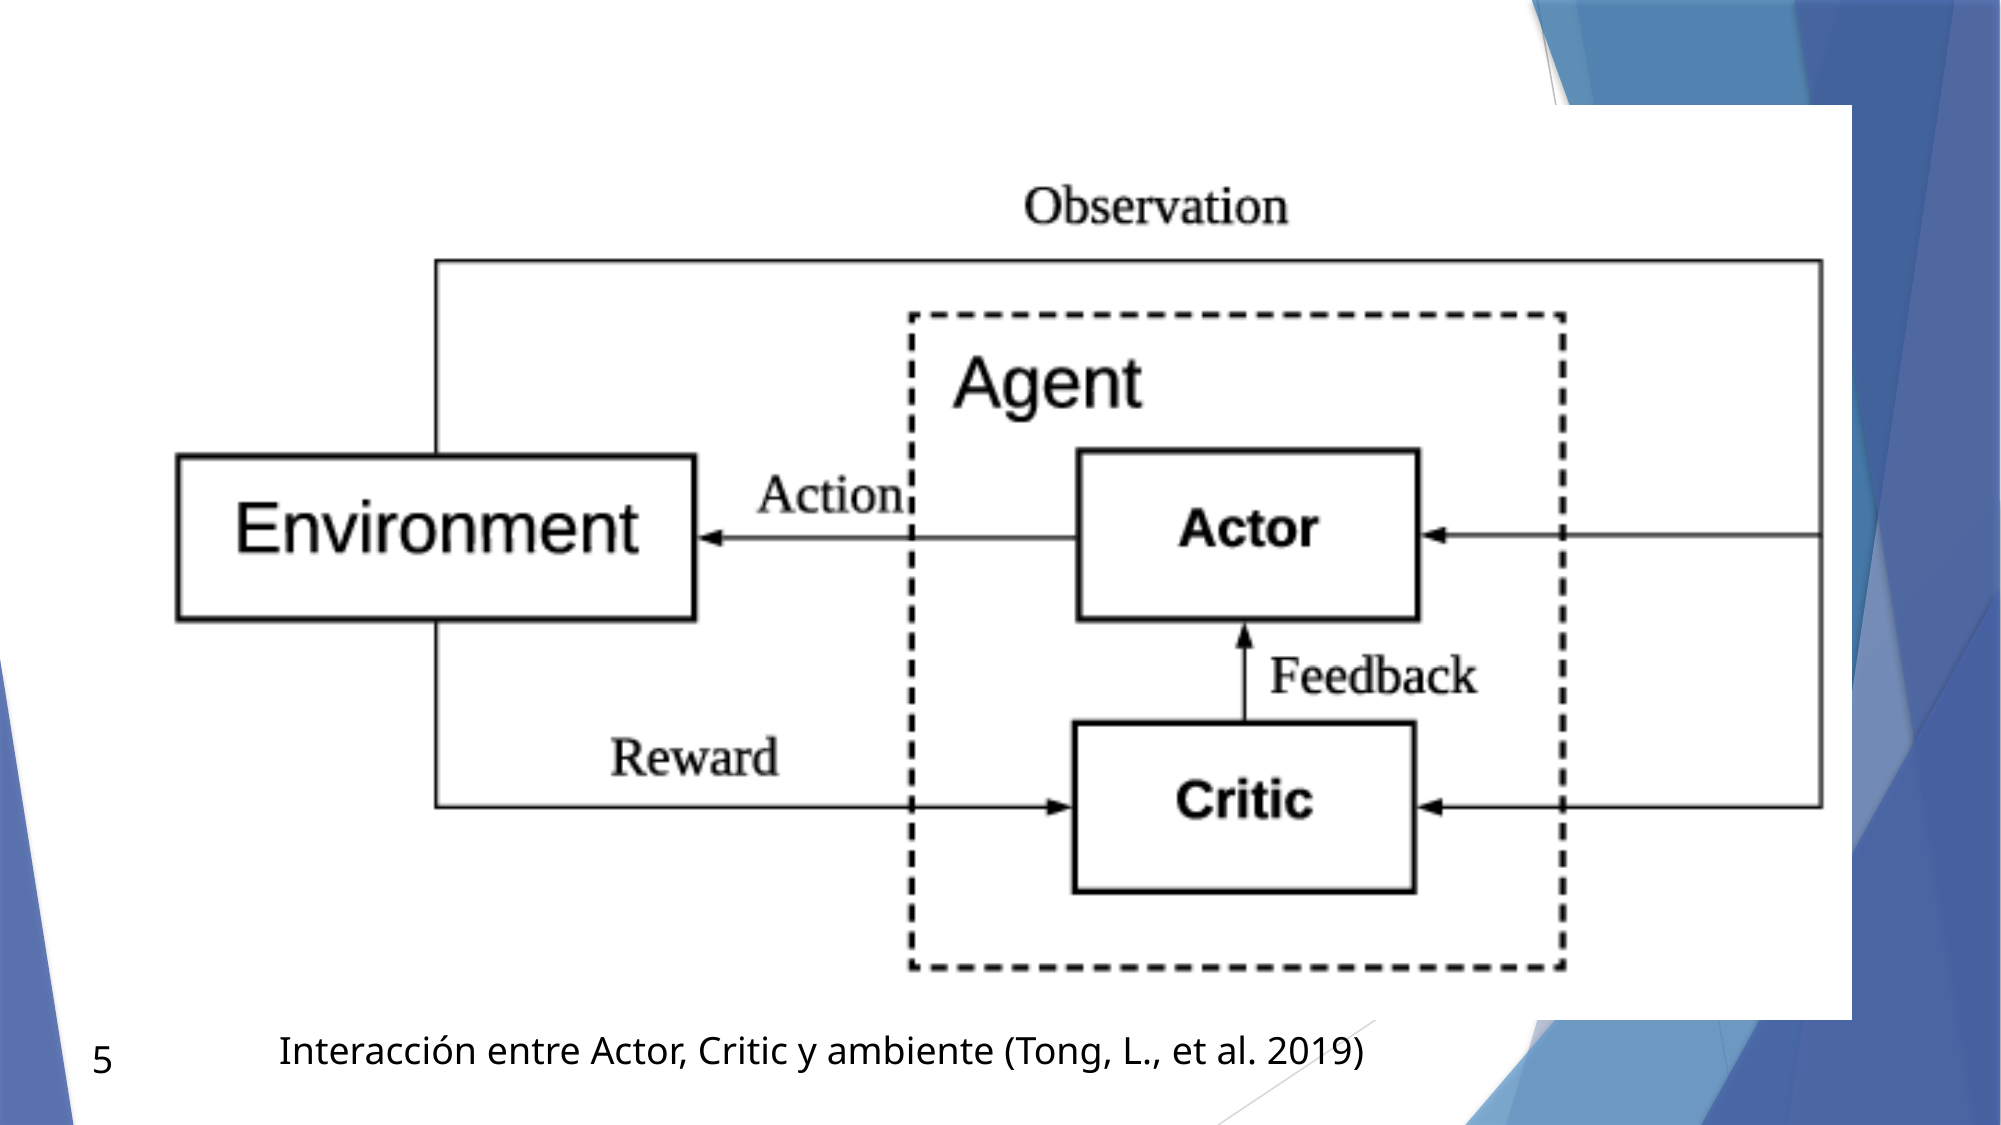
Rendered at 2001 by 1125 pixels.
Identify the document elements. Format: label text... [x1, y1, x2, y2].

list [147, 104, 1853, 1020]
text_box 5 [77, 1028, 129, 1089]
text_box Interacción entre Actor, Critic y ambiente (Tong, L., et al. 2019) [264, 1028, 1808, 1080]
